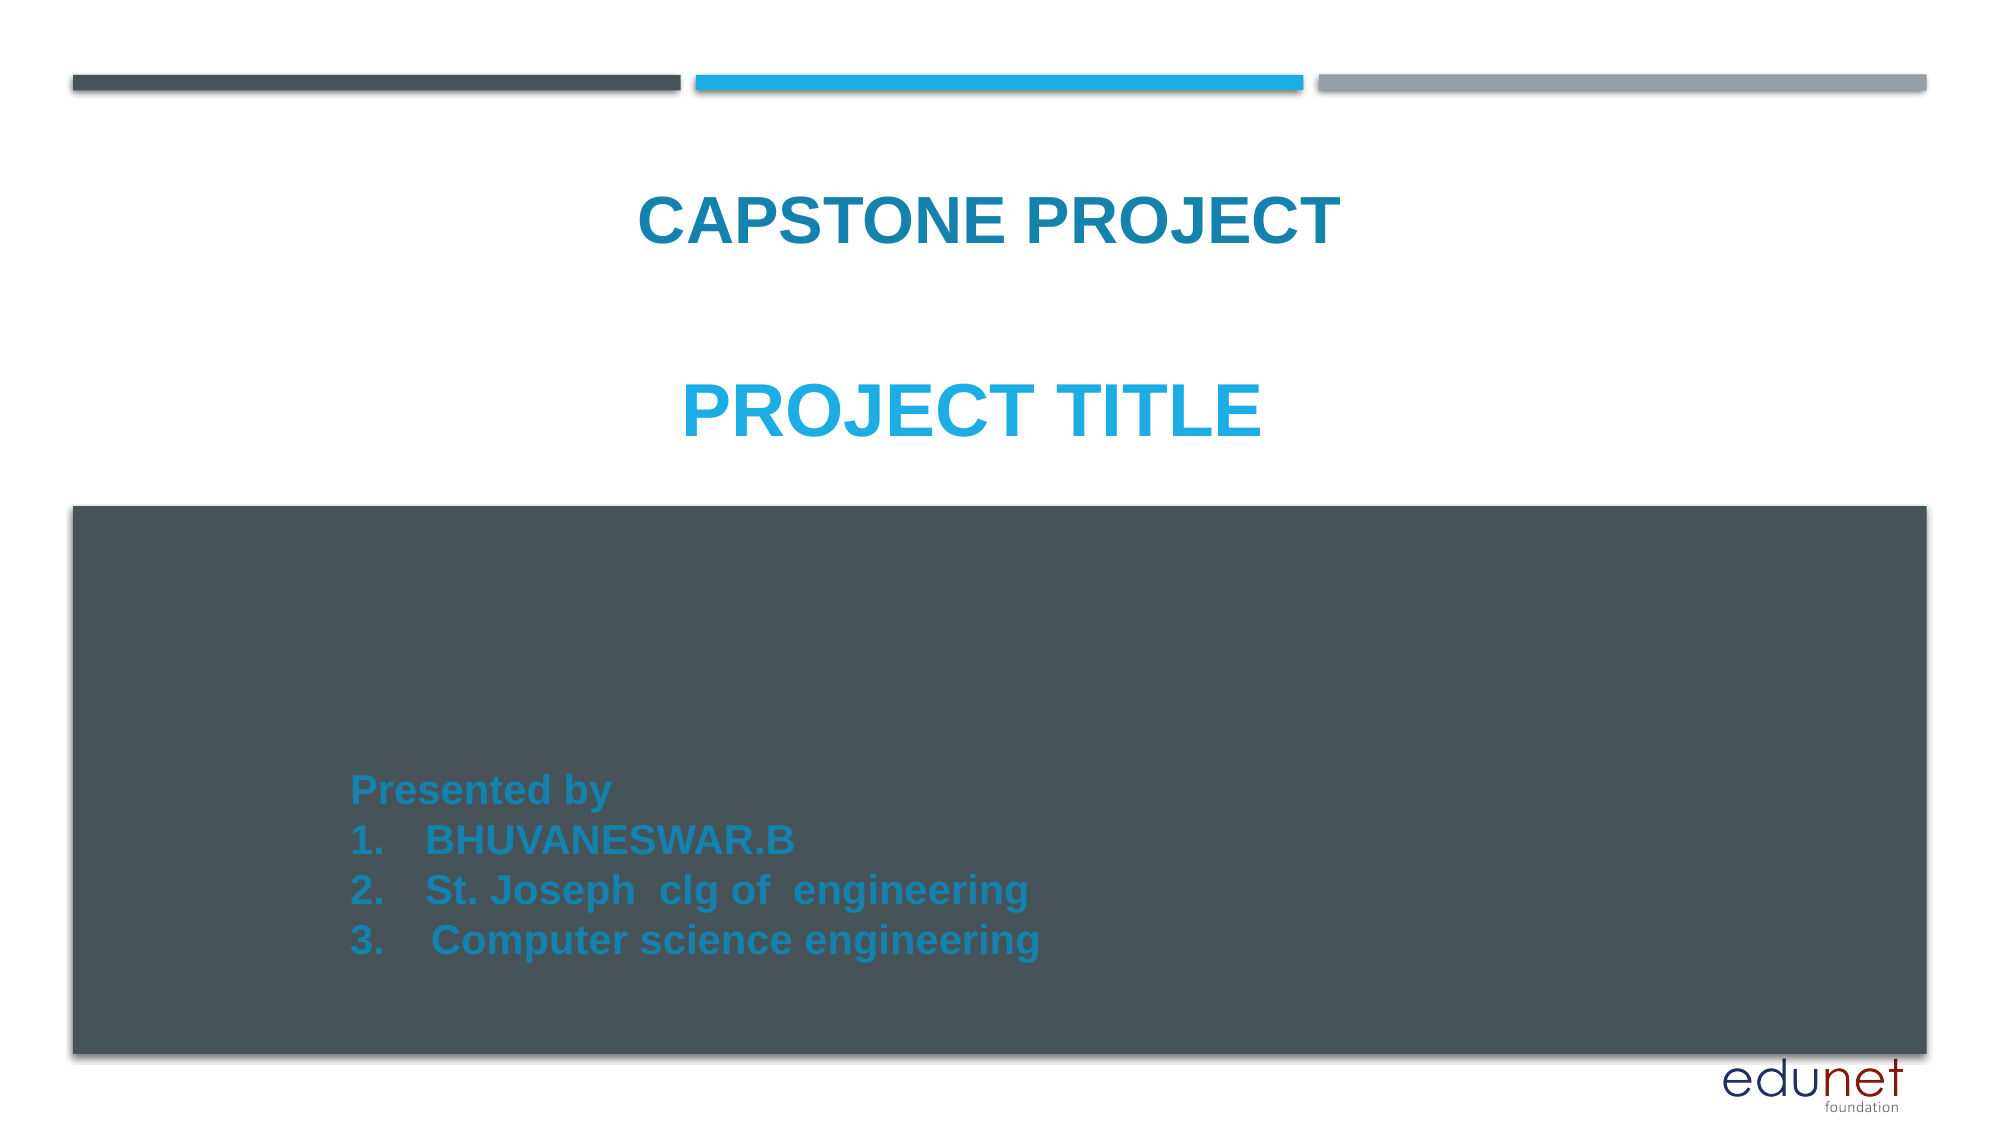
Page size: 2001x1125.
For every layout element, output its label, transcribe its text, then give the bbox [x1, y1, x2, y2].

text_box CAPSTONE PROJECT [0, 169, 2000, 265]
title PROJECT TITLE [222, 298, 1723, 460]
picture [1719, 1056, 1905, 1116]
text_box Presented by BHUVANESWAR.B St. Joseph clg of engineering 3. Computer science engineering [335, 755, 1645, 971]
